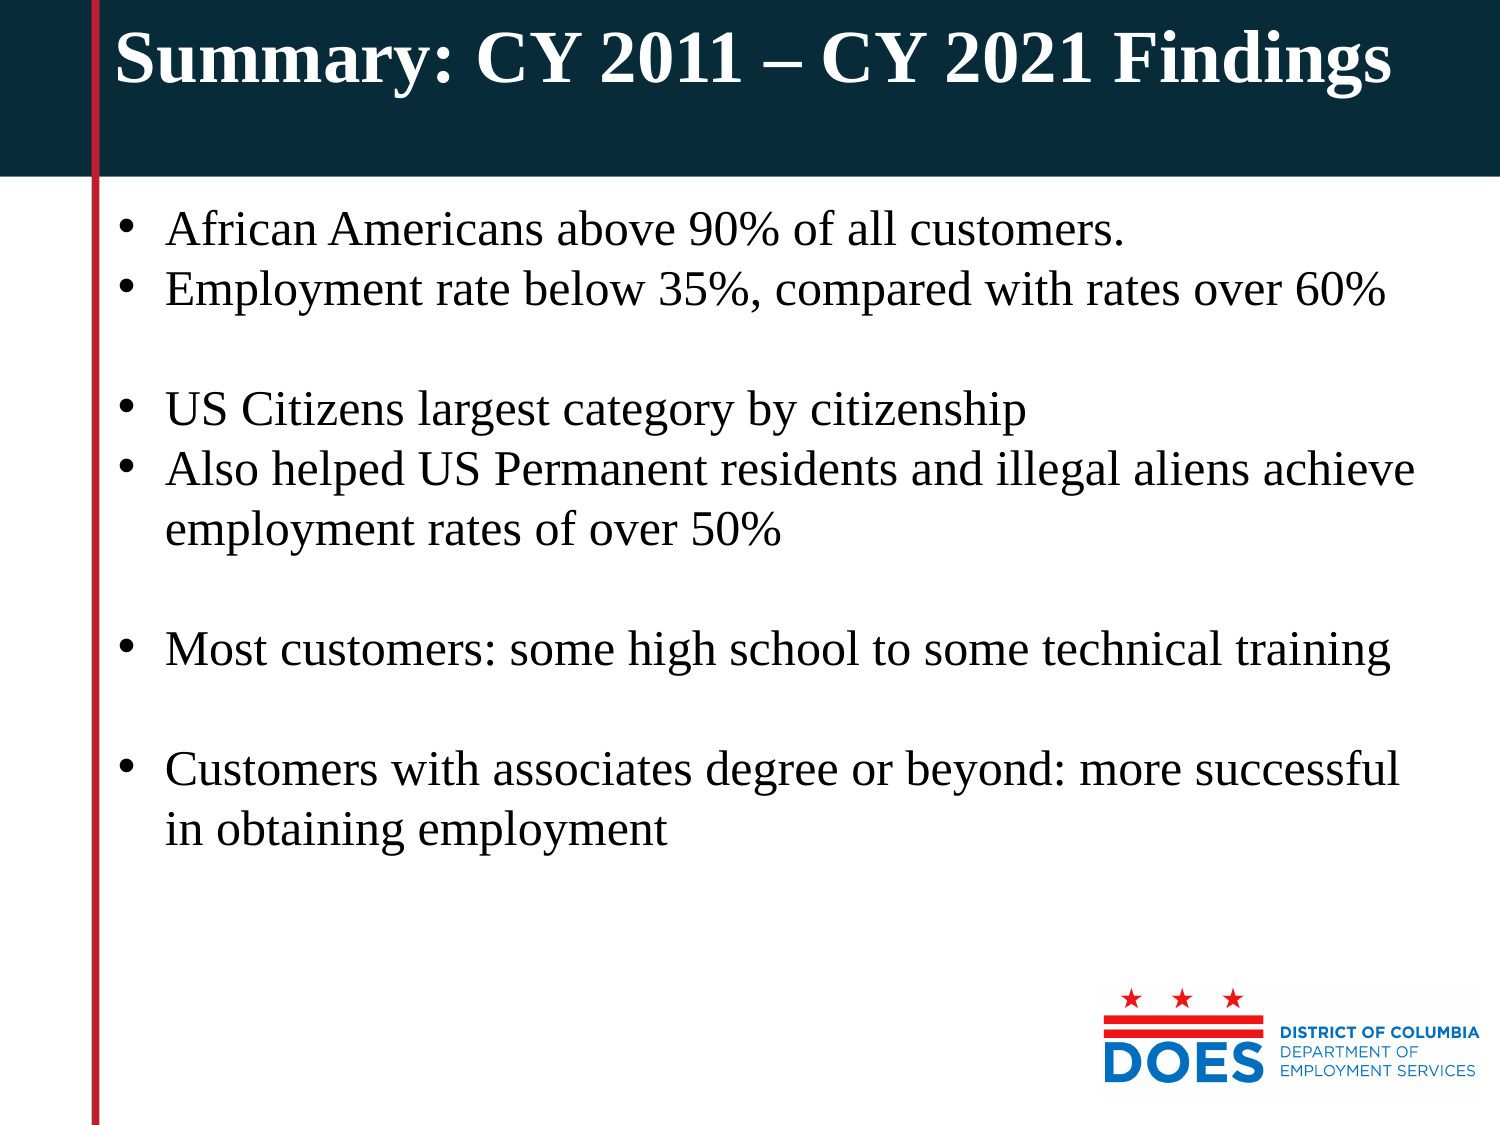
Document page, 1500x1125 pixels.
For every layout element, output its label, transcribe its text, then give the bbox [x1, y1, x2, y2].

list African Americans above 90% of all customers. Employment rate below 35%, compared with rates over 60% US Citizens largest category by citizenship Also helped US Permanent residents and illegal aliens achieve employment rates of over 50% Most customers: some high school to some technical training Customers with associates degree or beyond: more successful in obtaining employment [103, 187, 1438, 975]
picture [0, 0, 1500, 1125]
list Summary: CY 2011 – CY 2021 Findings [99, 0, 1438, 175]
